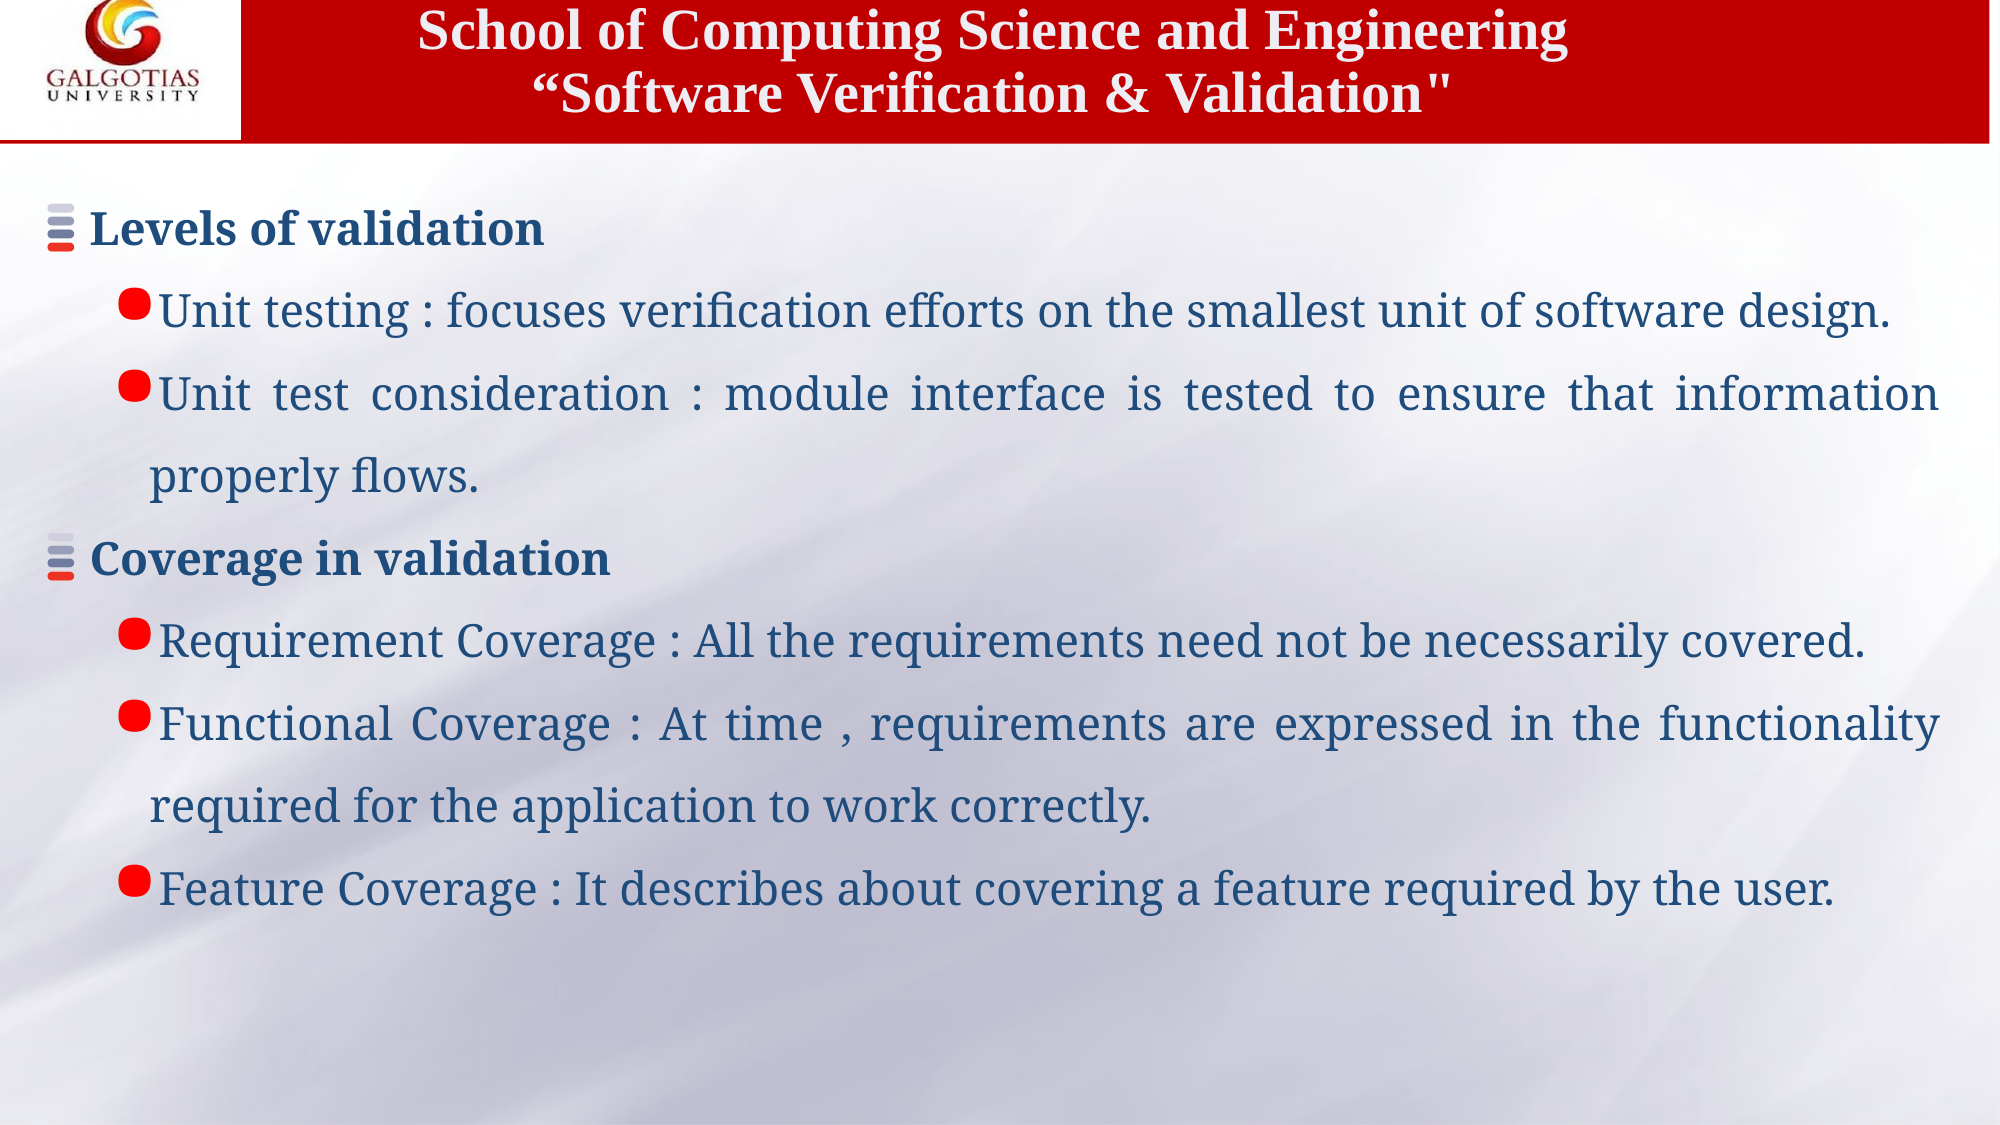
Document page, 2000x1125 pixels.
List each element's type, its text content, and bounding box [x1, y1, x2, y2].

list Levels of validation Unit testing : focuses verification efforts on the smallest unit of software design. Unit test consideration : module interface is tested to ensure that information properly flows. Coverage in validation Requirement Coverage : All the requirements need not be necessarily covered. Functional Coverage : At time , requirements are expressed in the functionality required for the application to work correctly. Feature Coverage : It describes about covering a feature required by the user. [31, 164, 1957, 1078]
text_box School of Computing Science and Engineering “Software Verification & Validation" [244, 0, 1990, 144]
picture [0, 0, 241, 140]
picture [0, 0, 2000, 1125]
